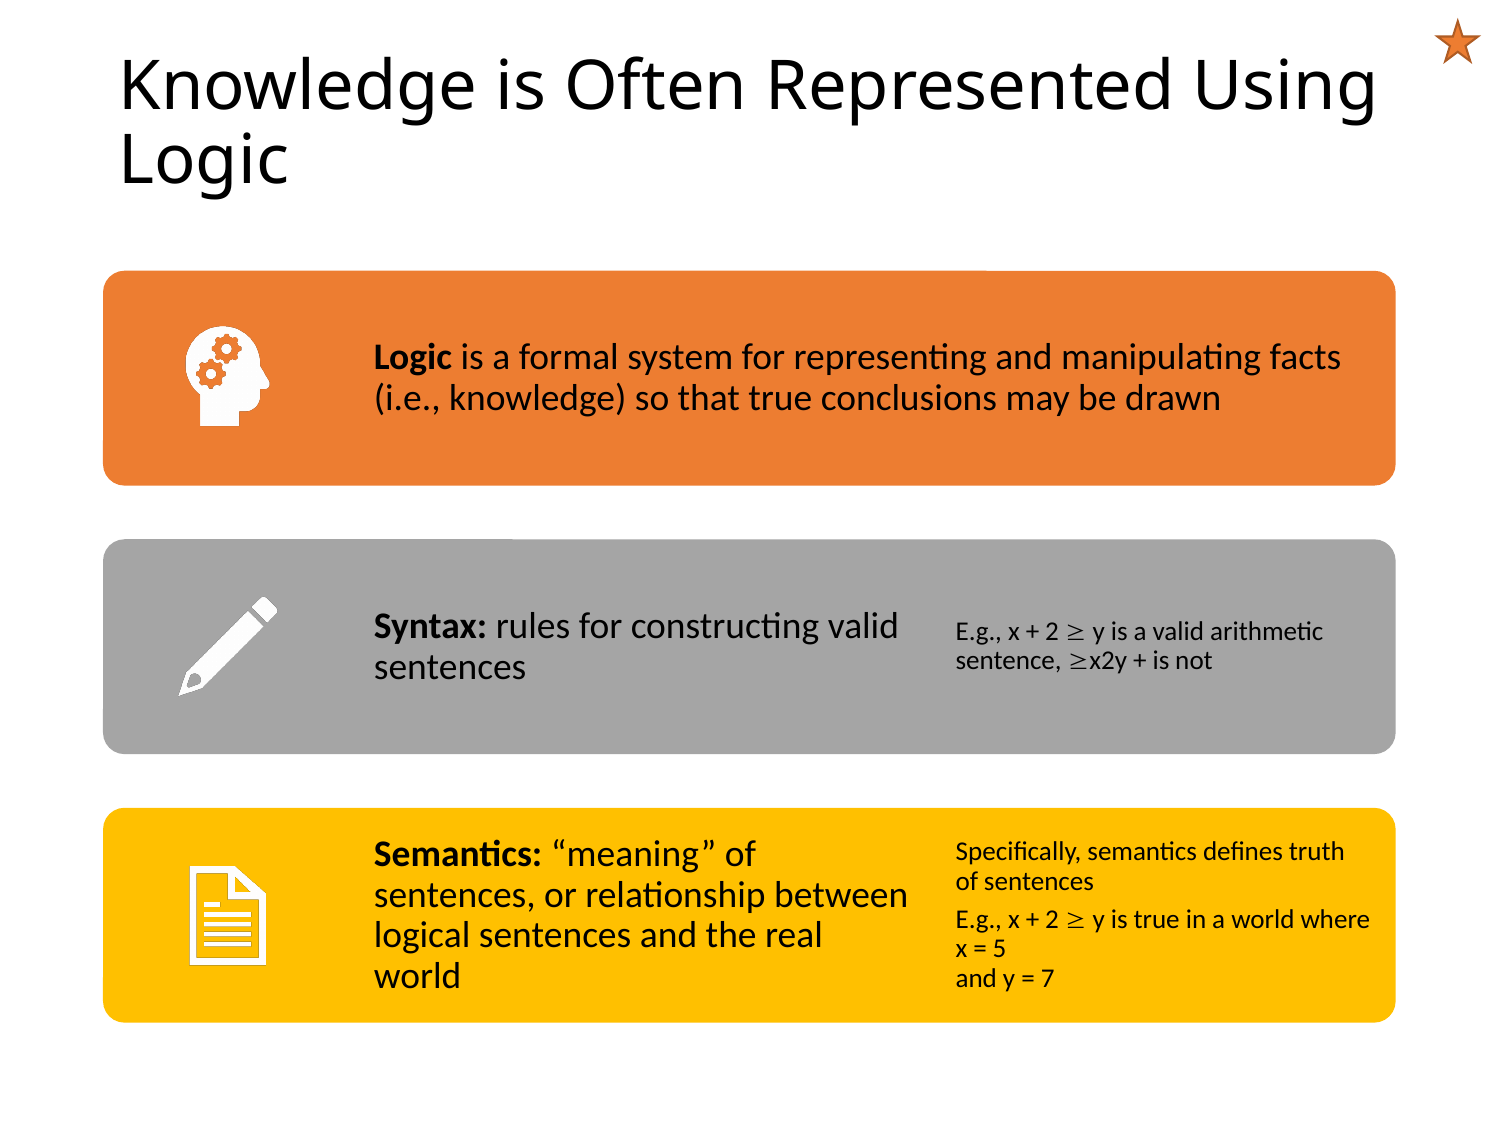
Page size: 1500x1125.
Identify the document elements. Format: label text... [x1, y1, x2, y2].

text_box [1434, 17, 1482, 65]
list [103, 270, 1396, 1023]
title Knowledge is Often Represented Using Logic [103, 41, 1397, 207]
